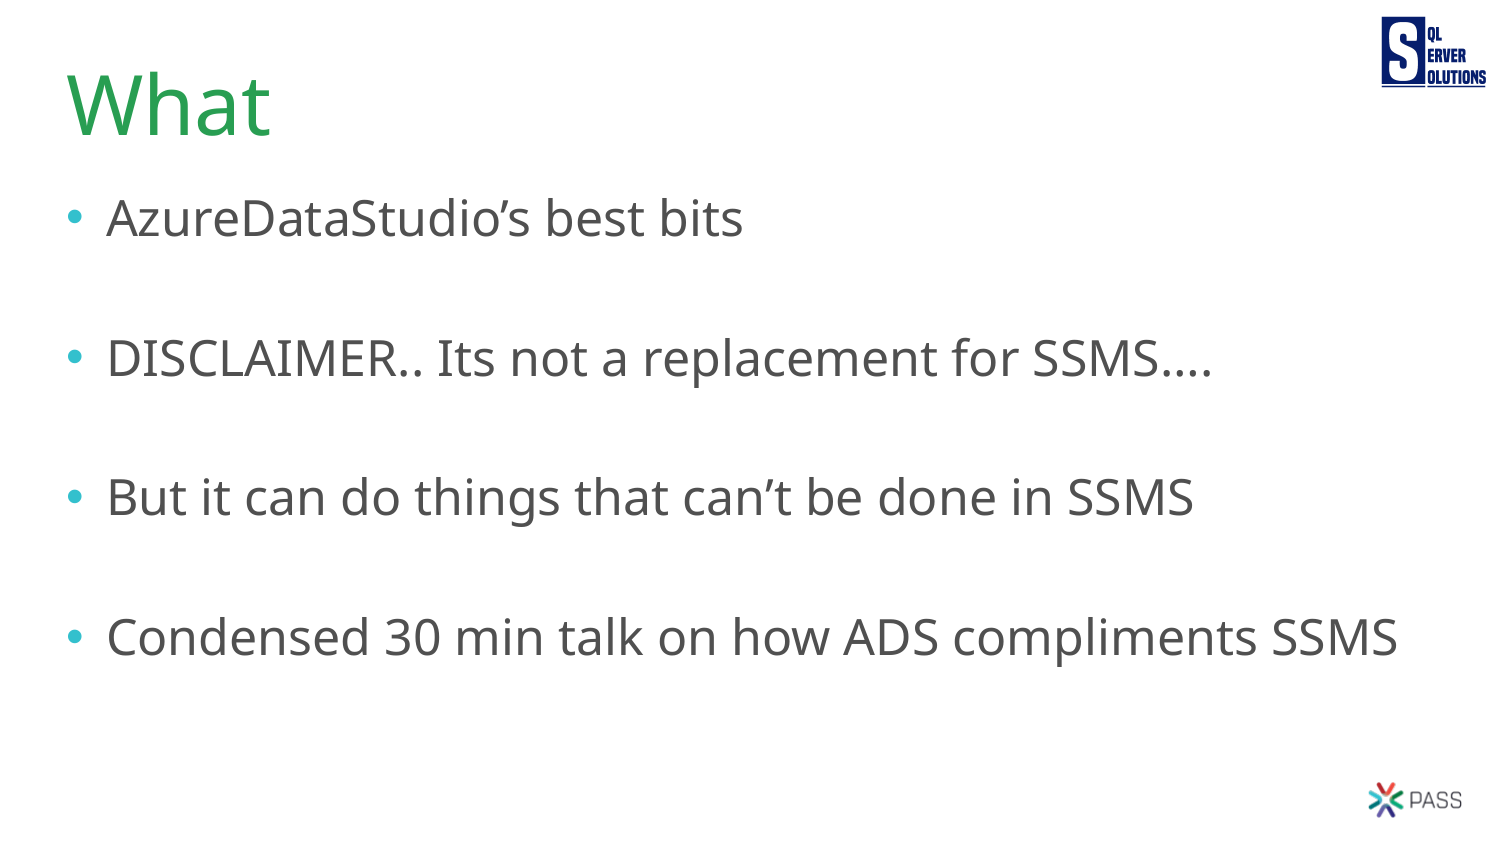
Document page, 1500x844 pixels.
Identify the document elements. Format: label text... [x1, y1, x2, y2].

list AzureDataStudio’s best bits DISCLAIMER.. Its not a replacement for SSMS…. But it can do things that can’t be done in SSMS Condensed 30 min talk on how ADS compliments SSMS [51, 178, 1443, 781]
picture [1367, 780, 1463, 820]
picture [1373, 14, 1500, 90]
title What [51, 71, 1443, 173]
